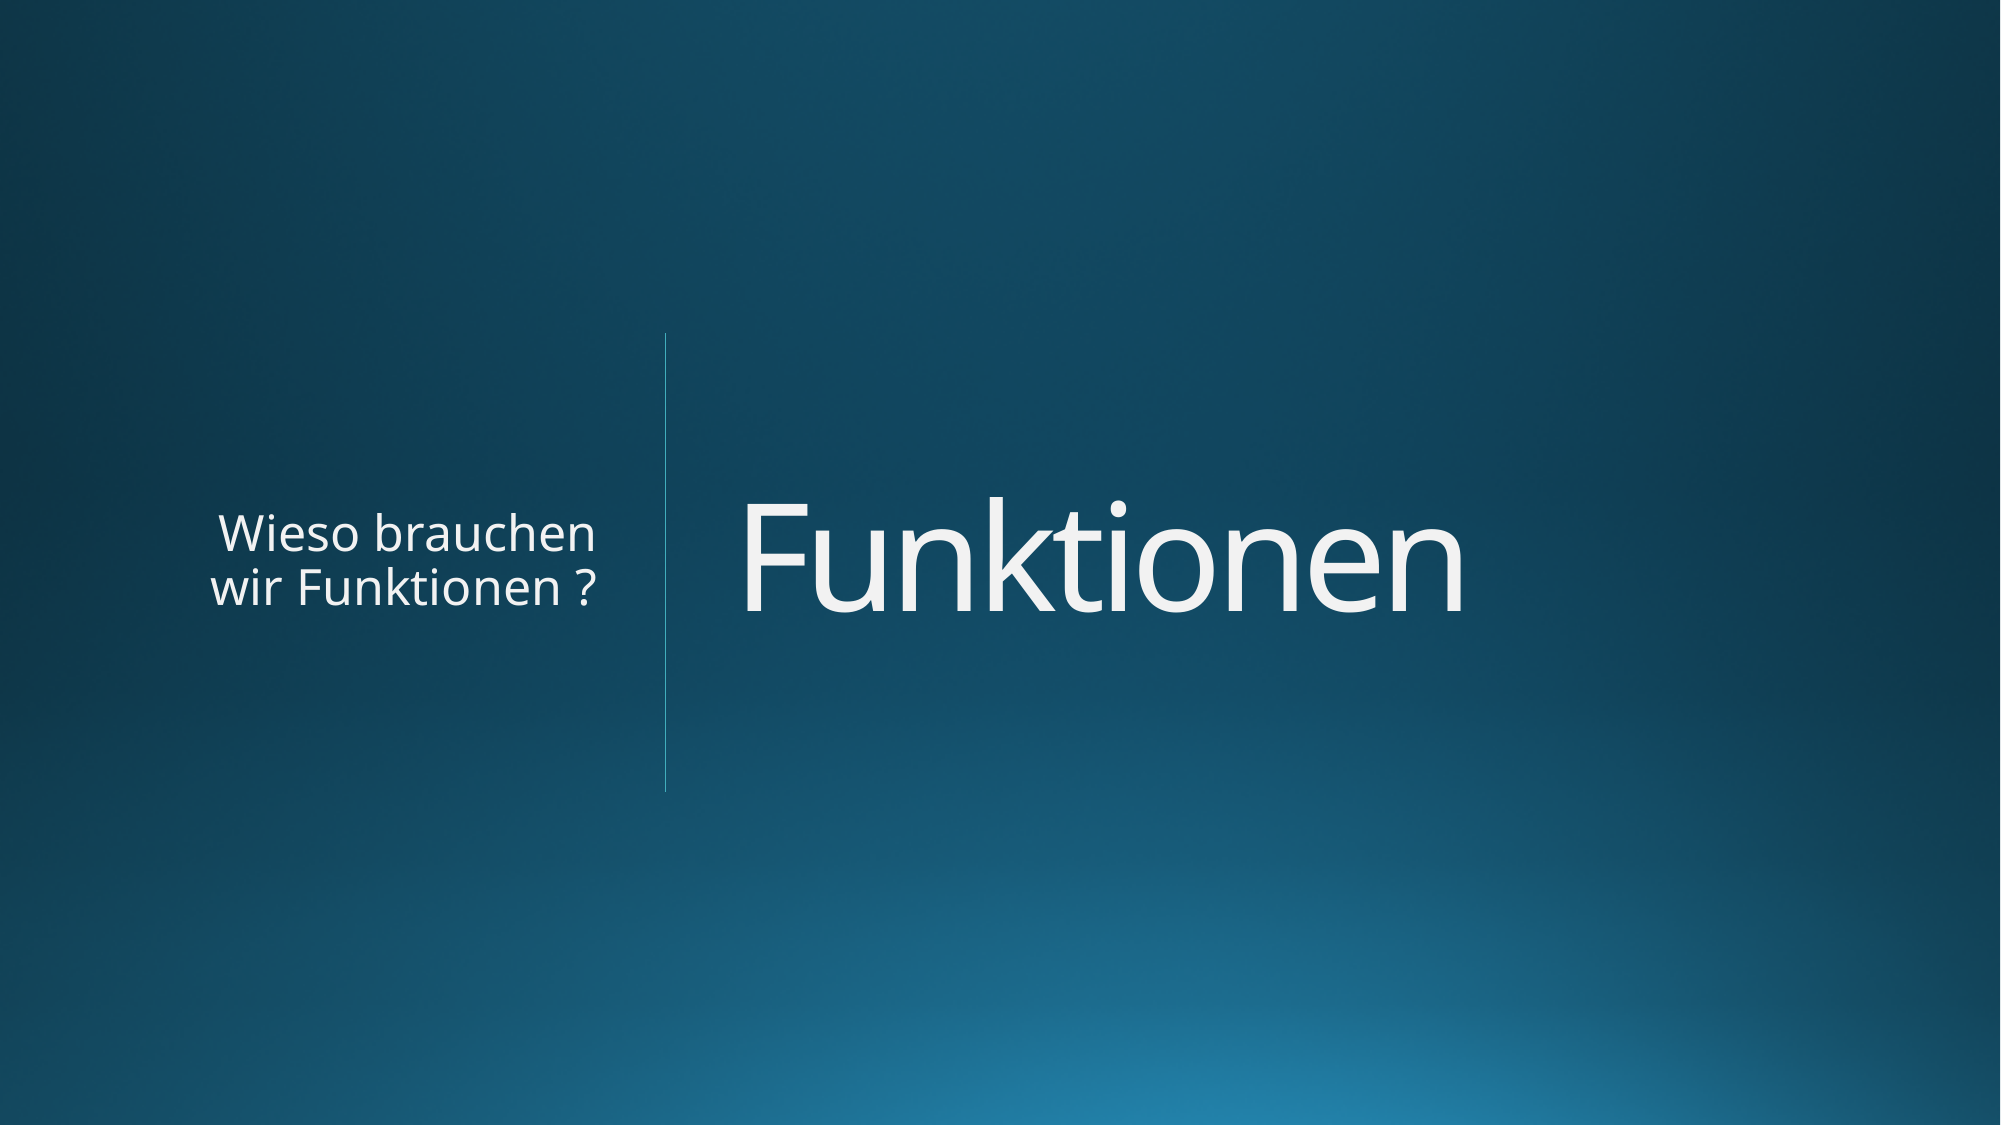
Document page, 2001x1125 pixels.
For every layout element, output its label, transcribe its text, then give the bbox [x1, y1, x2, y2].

list Wieso brauchen wir Funktionen ? [137, 212, 613, 913]
text_box [0, 0, 2000, 1125]
title Funktionen [718, 112, 1750, 1013]
